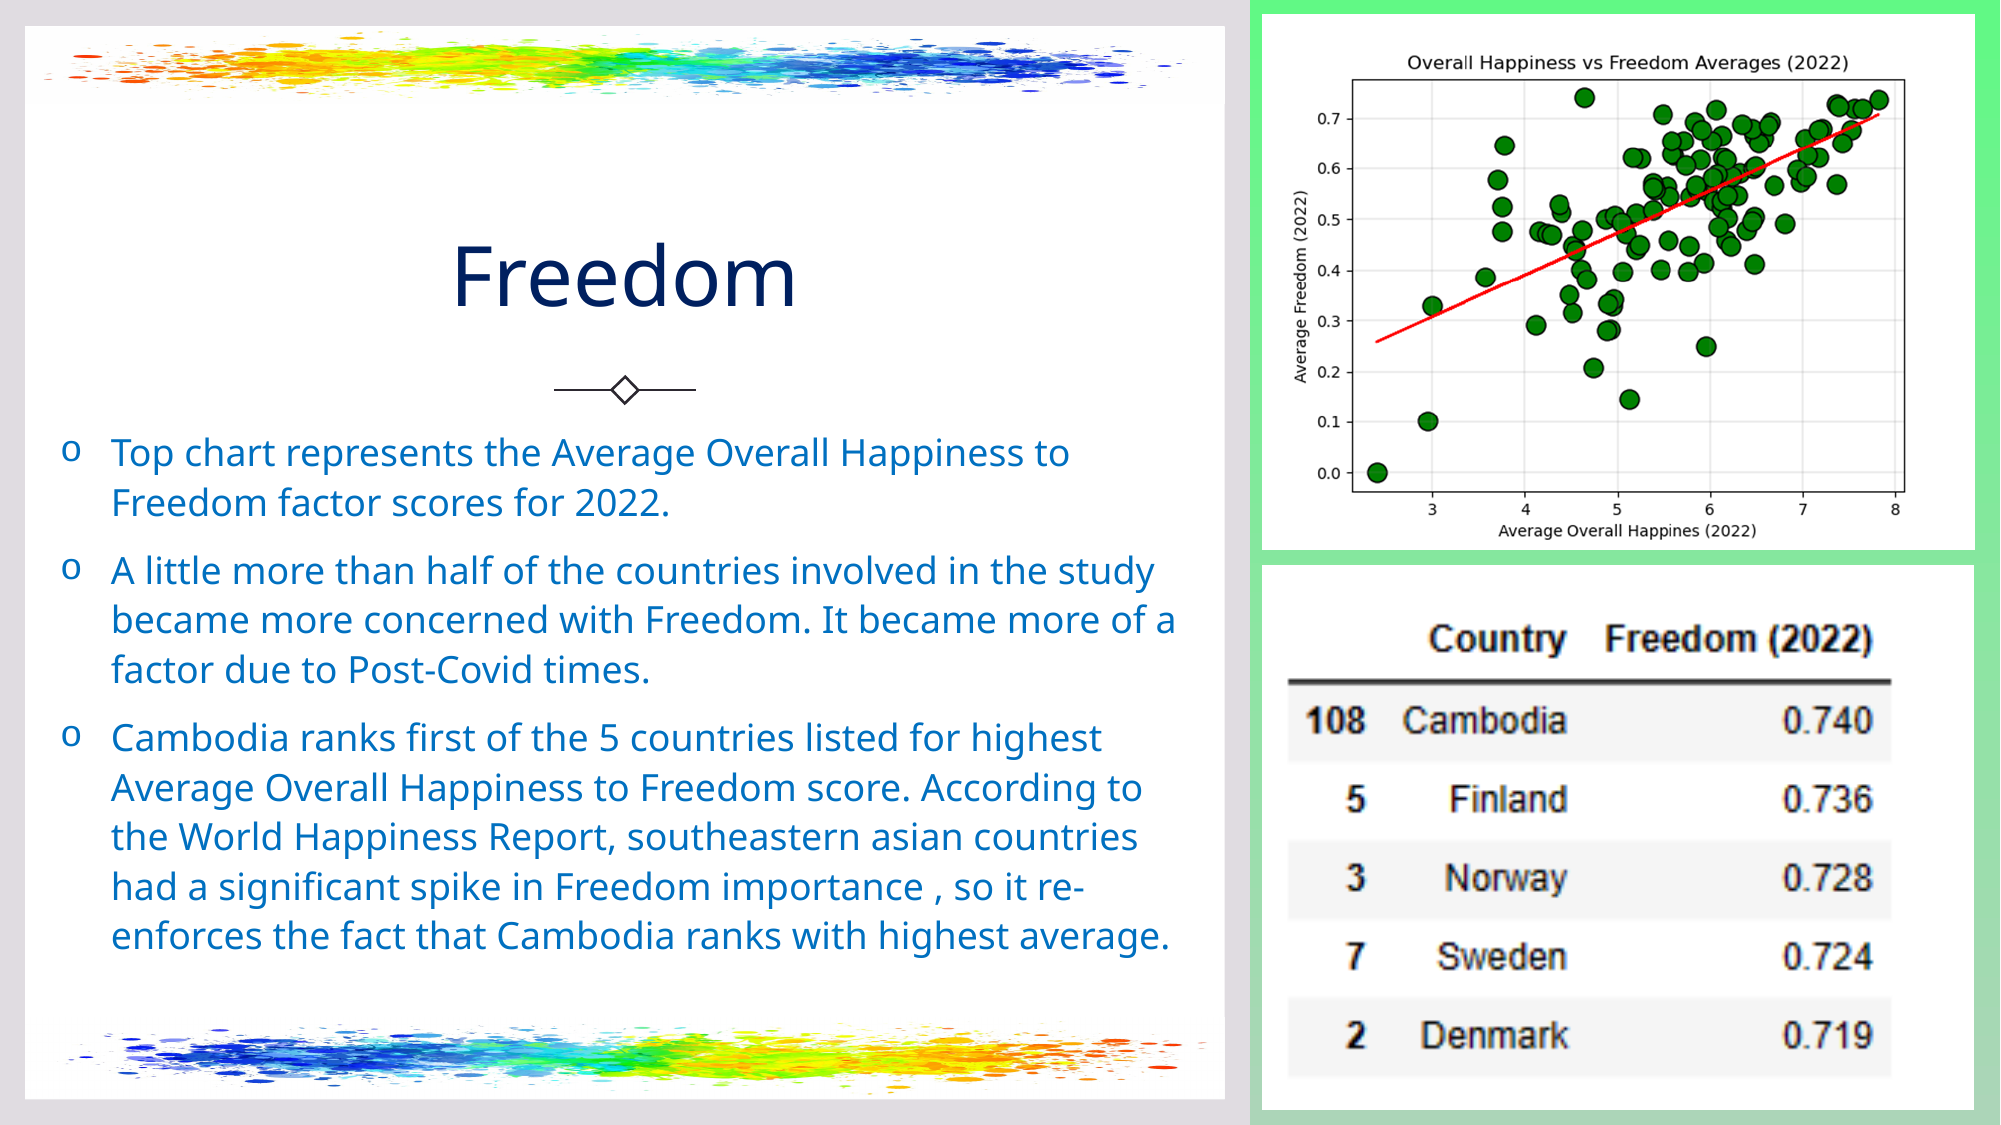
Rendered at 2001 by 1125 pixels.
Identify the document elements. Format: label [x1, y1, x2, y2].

text_box [25, 27, 1225, 1099]
picture [1262, 14, 1975, 550]
text_box [1251, 0, 2000, 1125]
picture [1262, 565, 1974, 1110]
text_box [0, 0, 1251, 1125]
